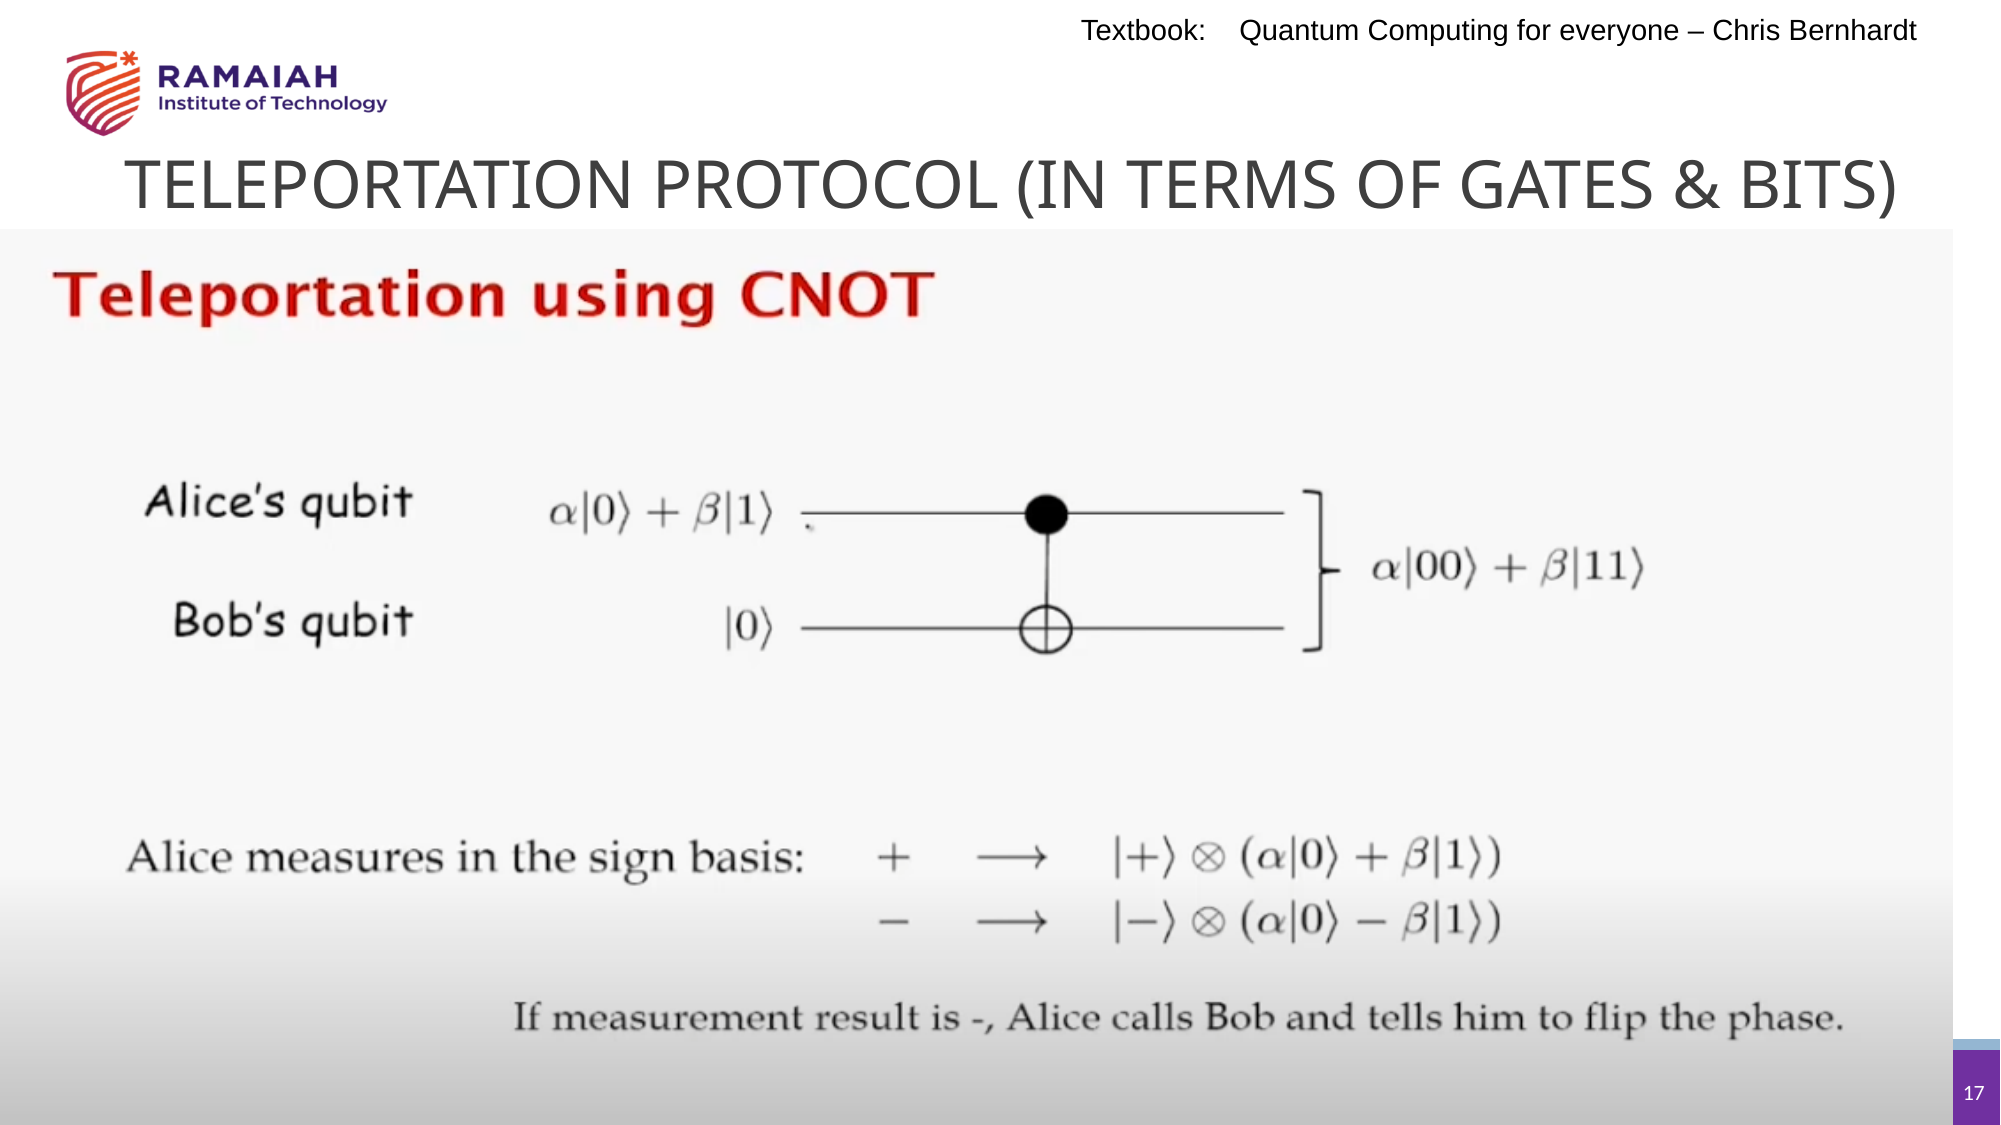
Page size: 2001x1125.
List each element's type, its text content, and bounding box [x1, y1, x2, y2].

title TELEPORTATION PROTOCOL (IN TERMS OF GATES & BITS) [109, 109, 1953, 227]
slide_number ‹#› [1960, 1061, 2000, 1122]
picture [0, 229, 1953, 1125]
picture [28, 5, 429, 166]
text_box Textbook: Quantum Computing for everyone – Chris Bernhardt [1065, 3, 1982, 54]
